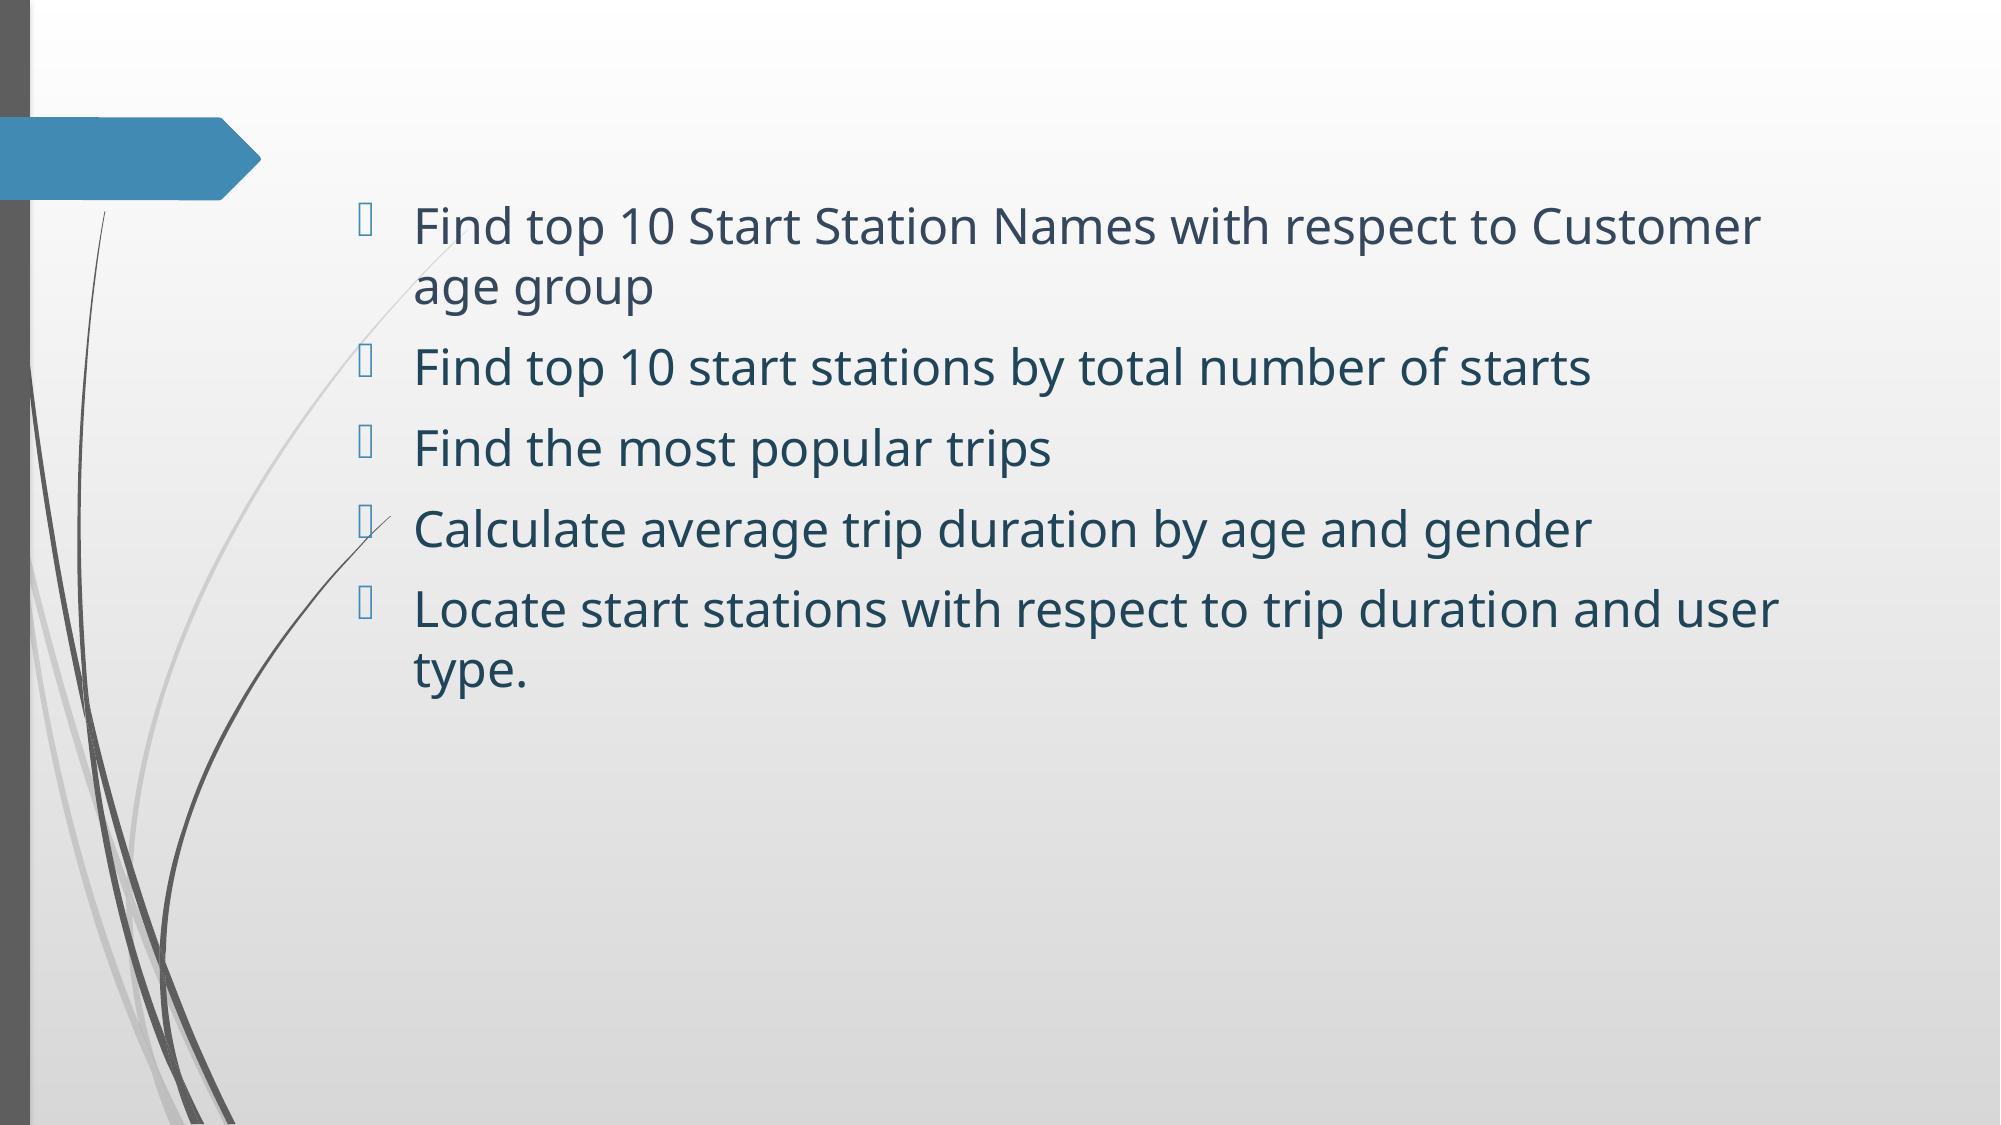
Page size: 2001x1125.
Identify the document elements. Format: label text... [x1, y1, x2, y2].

list Find top 10 Start Station Names with respect to Customer age group Find top 10 start stations by total number of starts Find the most popular trips Calculate average trip duration by age and gender Locate start stations with respect to trip duration and user type. [342, 186, 1805, 807]
